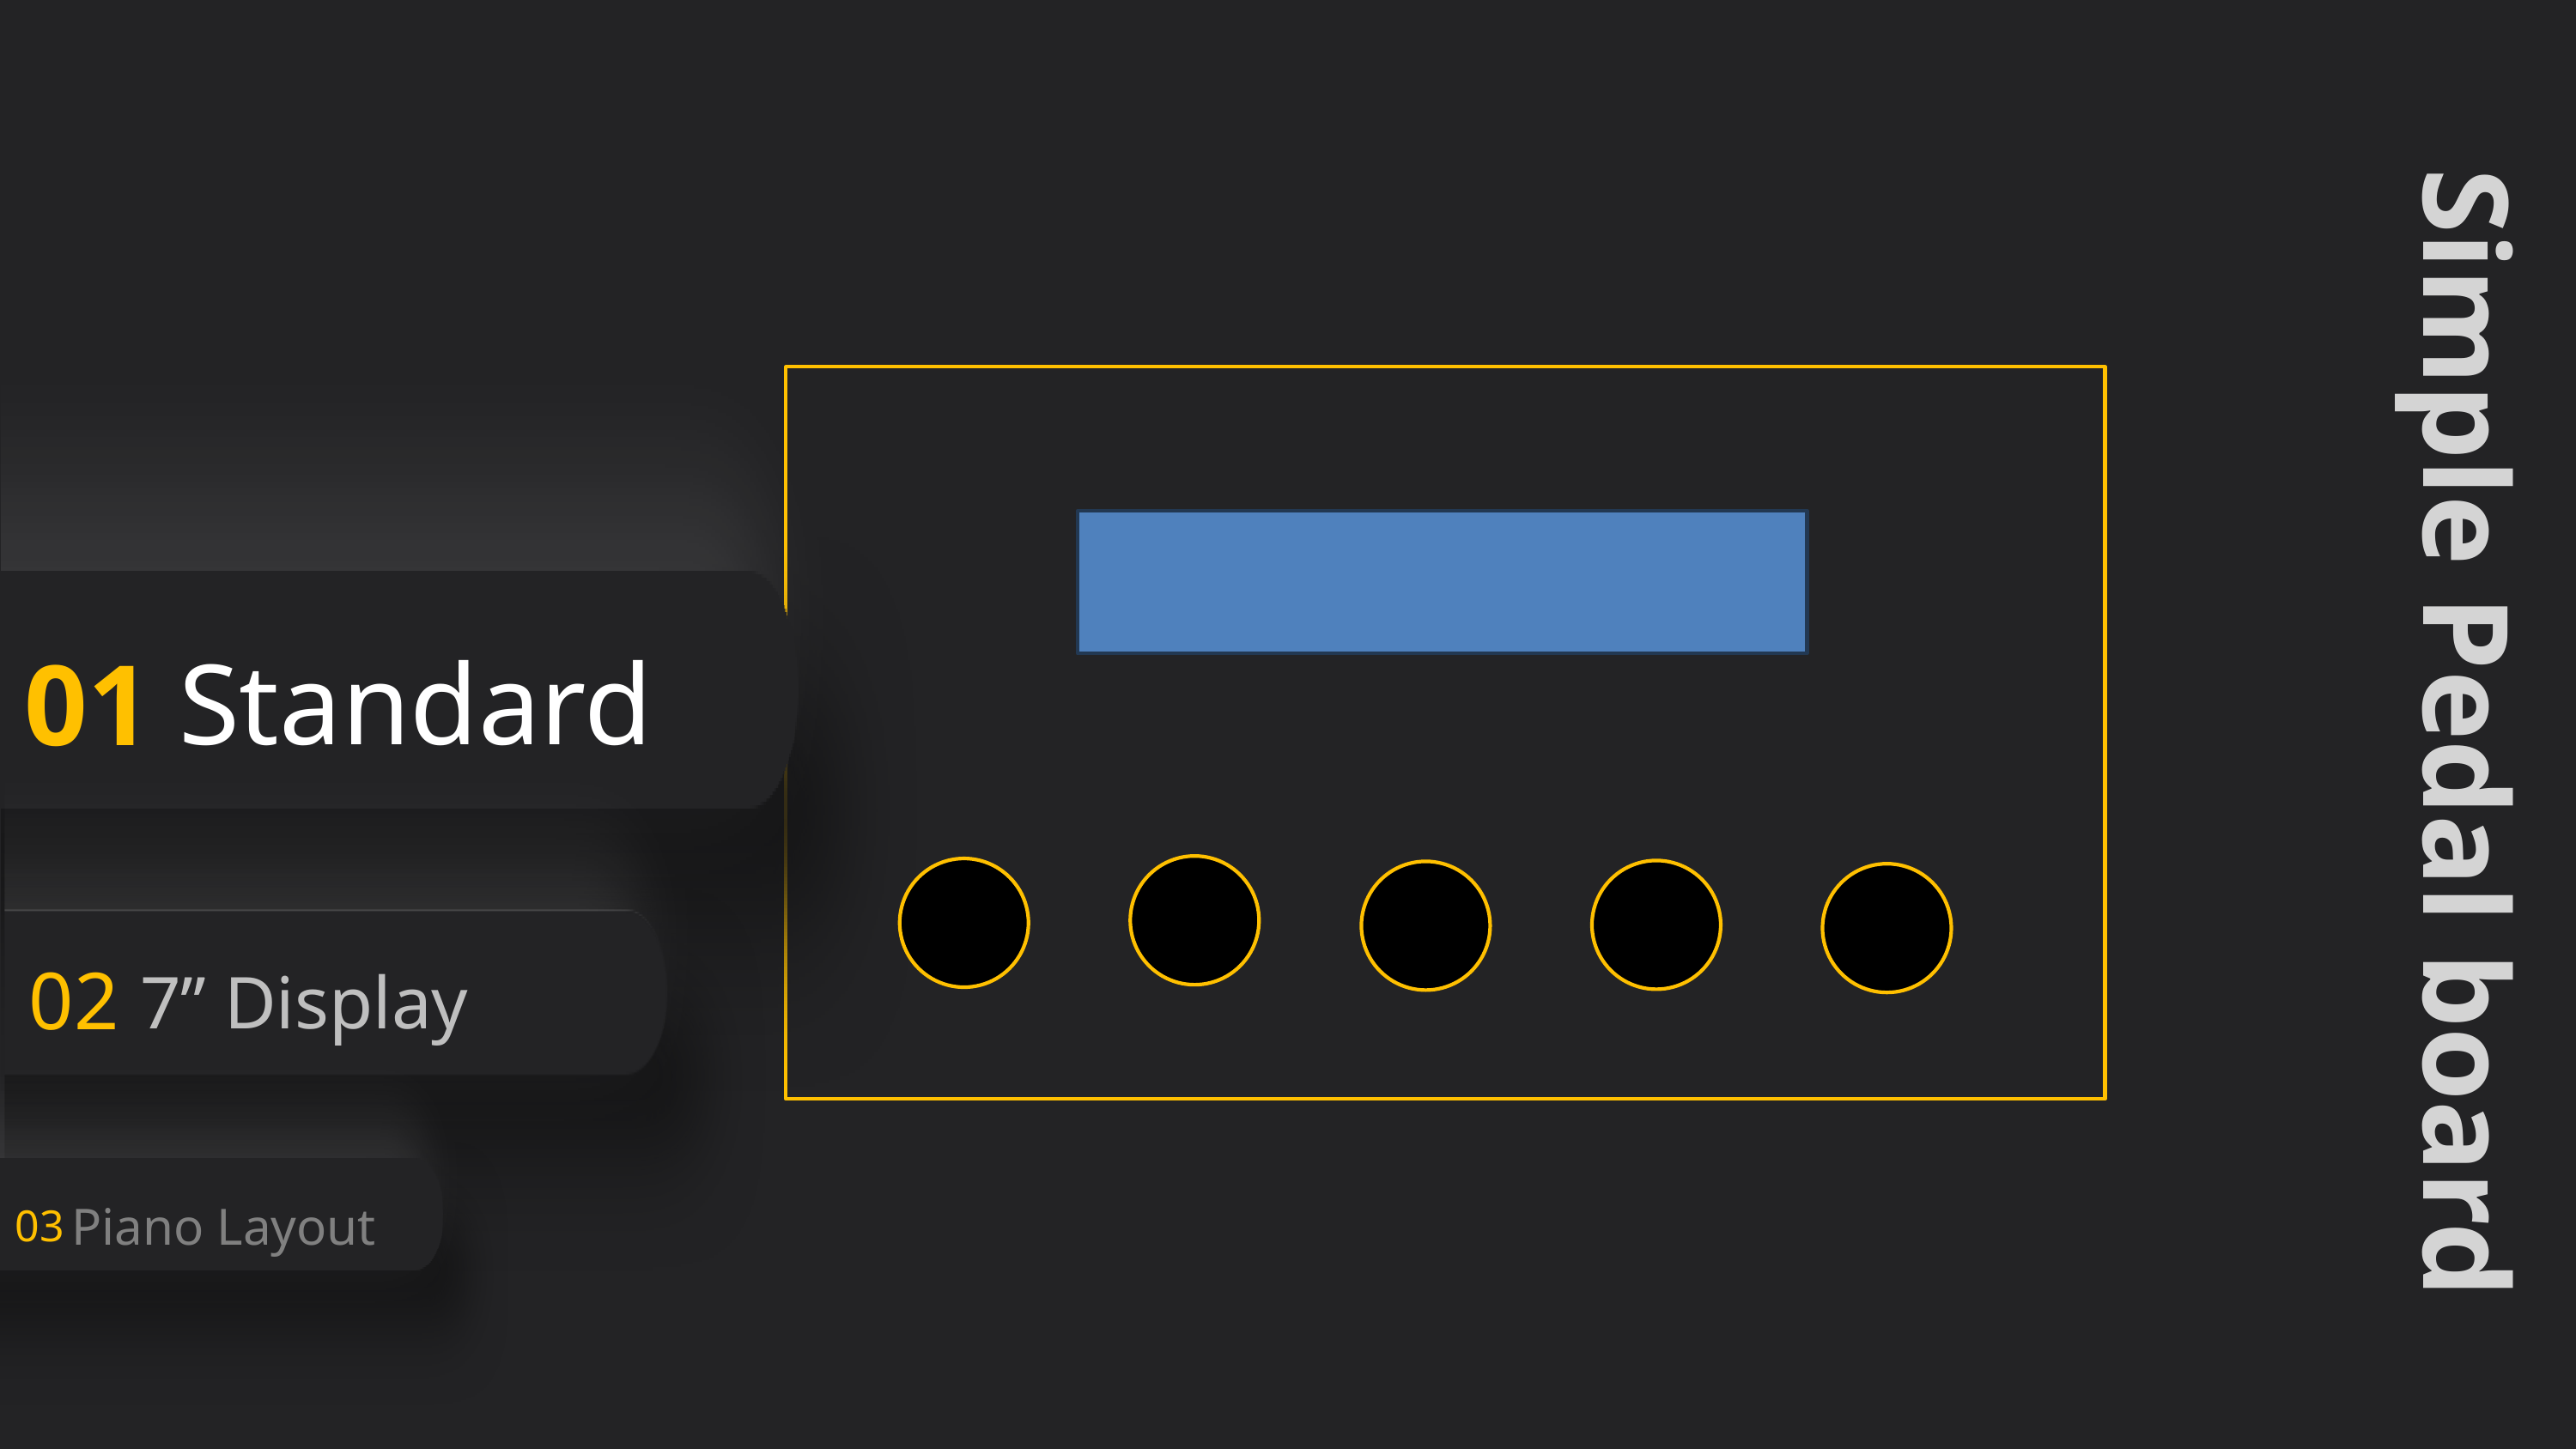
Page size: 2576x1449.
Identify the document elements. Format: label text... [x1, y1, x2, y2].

text_box 03 [15, 1186, 71, 1251]
text_box Piano Layout [71, 1180, 458, 1255]
text_box [0, 1057, 509, 1405]
text_box 01 [24, 603, 159, 768]
text_box [1359, 859, 1492, 992]
text_box 7’’ Display [140, 936, 624, 1043]
text_box [1128, 854, 1261, 987]
text_box [1589, 858, 1723, 991]
text_box Standard [179, 602, 752, 767]
text_box [4, 763, 767, 1272]
text_box [1820, 862, 1953, 995]
text_box 02 [28, 928, 159, 1046]
text_box [784, 365, 2107, 1100]
text_box [1076, 509, 1809, 655]
text_box Simple Pedal board [2400, 153, 2576, 1313]
text_box [897, 856, 1030, 990]
text_box [1, 358, 918, 1091]
